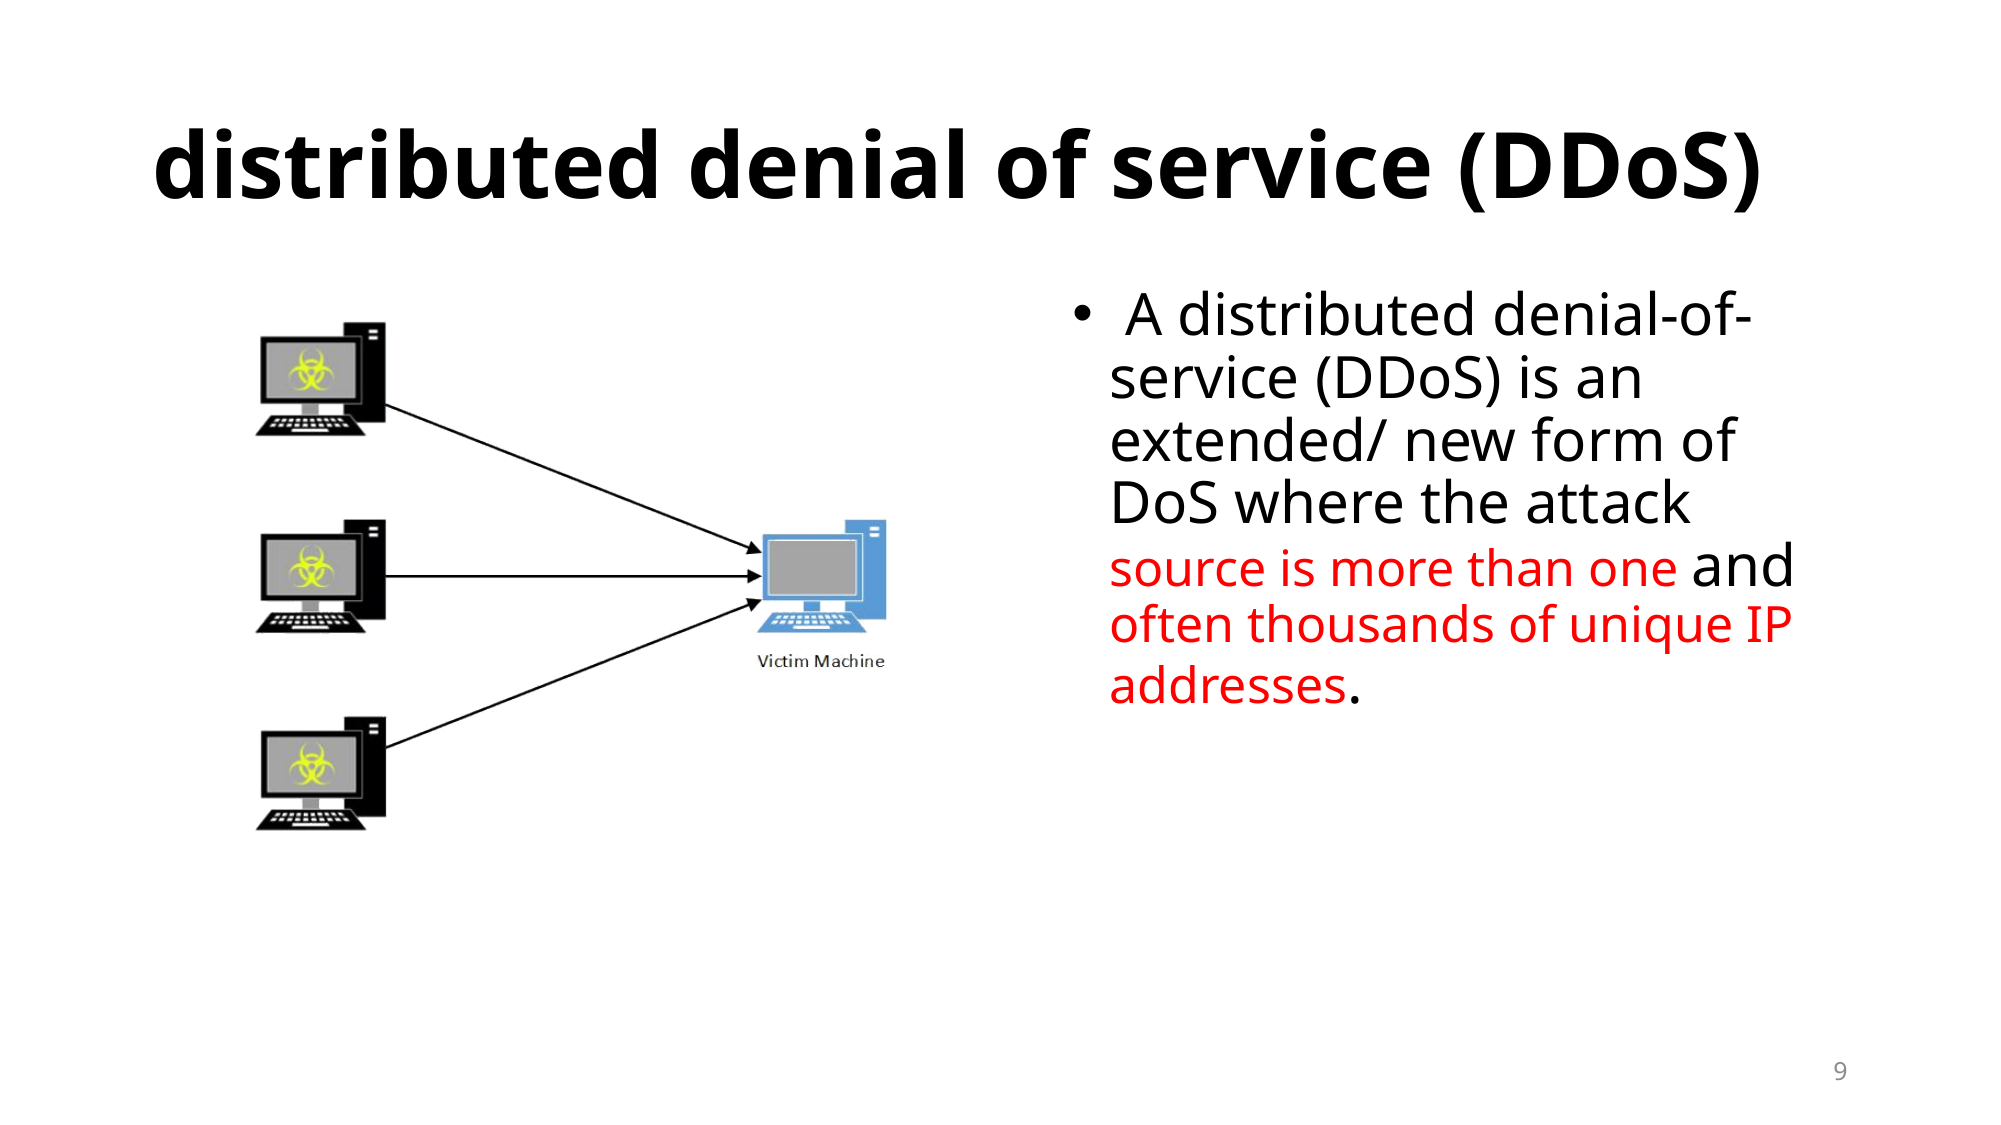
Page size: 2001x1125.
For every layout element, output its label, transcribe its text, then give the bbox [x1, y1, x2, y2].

title distributed denial of service (DDoS) [137, 59, 1863, 278]
picture [237, 317, 896, 832]
slide_number 9 [1412, 1042, 1863, 1103]
list A distributed denial-of-service (DDoS) is an extended/ new form of DoS where the attack source is more than one and often thousands of unique IP addresses. [1057, 277, 1841, 942]
